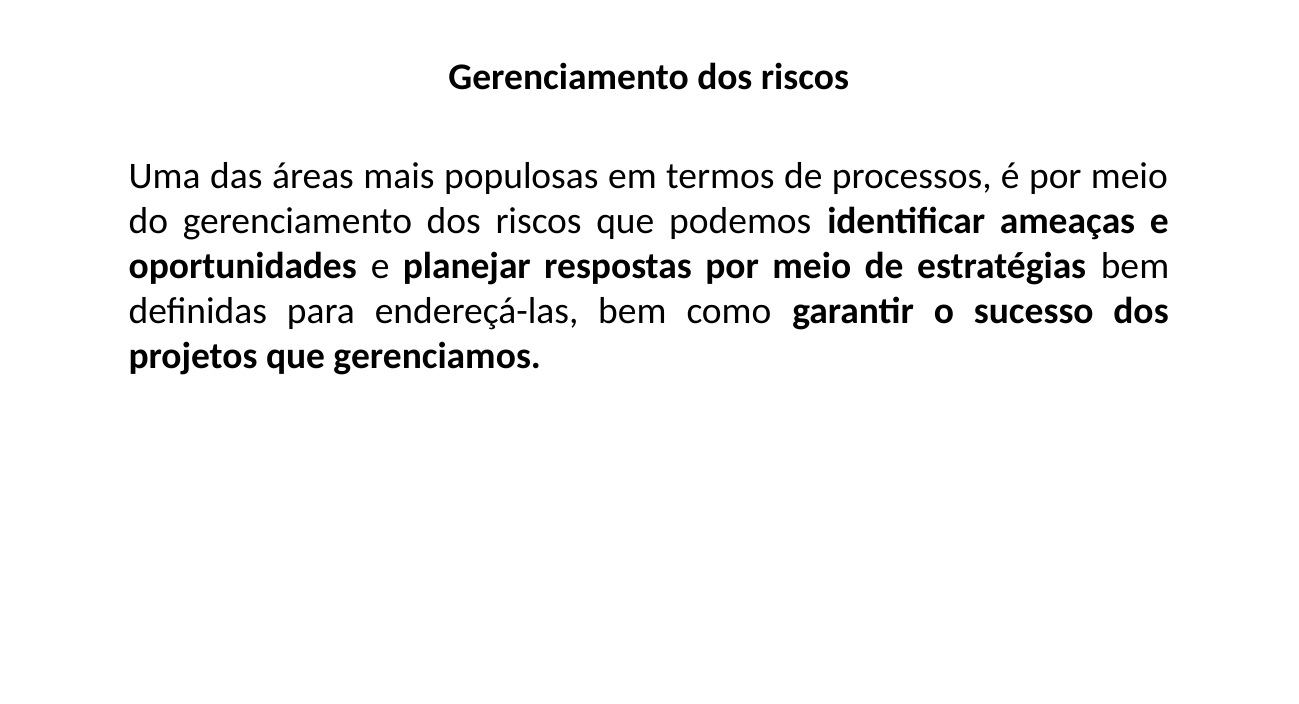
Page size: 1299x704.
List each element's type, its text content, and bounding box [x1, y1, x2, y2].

text_box Gerenciamento dos riscos [0, 44, 1299, 106]
text_box Uma das áreas mais populosas em termos de processos, é por meio do gerenciamento dos riscos que podemos identificar ameaças e oportunidades e planejar respostas por meio de estratégias bem definidas para endereçá-las, bem como garantir o sucesso dos projetos que gerenciamos. [117, 145, 1181, 559]
